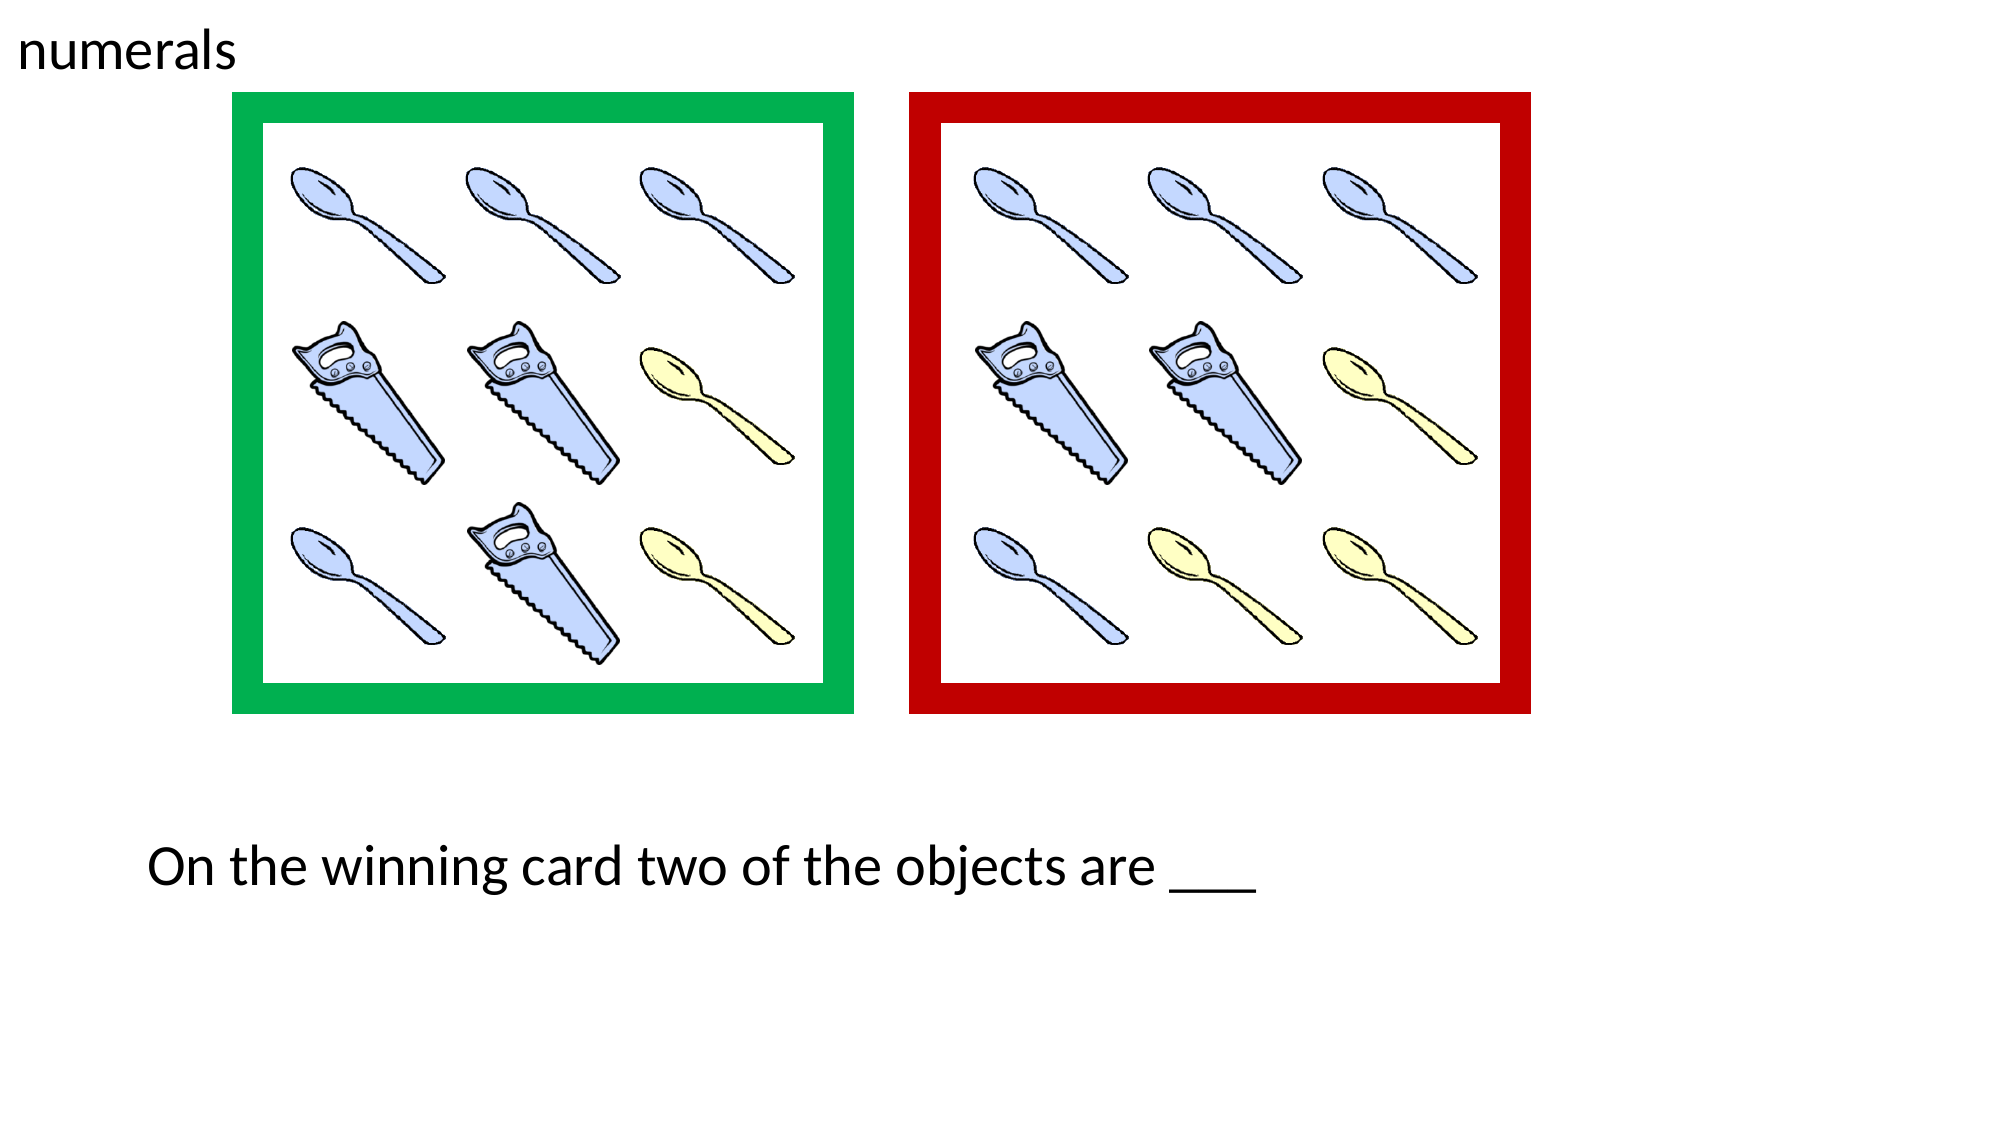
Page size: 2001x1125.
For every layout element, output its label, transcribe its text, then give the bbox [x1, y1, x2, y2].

picture [635, 157, 800, 289]
picture [1143, 157, 1308, 289]
picture [975, 321, 1128, 485]
picture [635, 517, 800, 649]
picture [1143, 517, 1308, 649]
picture [1318, 157, 1483, 289]
picture [292, 321, 445, 485]
picture [969, 157, 1134, 289]
picture [969, 517, 1134, 649]
text_box [924, 107, 1517, 699]
text_box [247, 107, 839, 699]
picture [286, 517, 451, 649]
picture [467, 321, 620, 485]
picture [467, 502, 620, 665]
picture [1149, 321, 1302, 485]
picture [1318, 517, 1483, 649]
text_box numerals [3, 4, 262, 89]
picture [635, 337, 800, 469]
picture [461, 157, 626, 289]
text_box On the winning card two of the objects are ___ [132, 819, 1483, 905]
picture [1318, 337, 1483, 469]
picture [286, 157, 451, 289]
